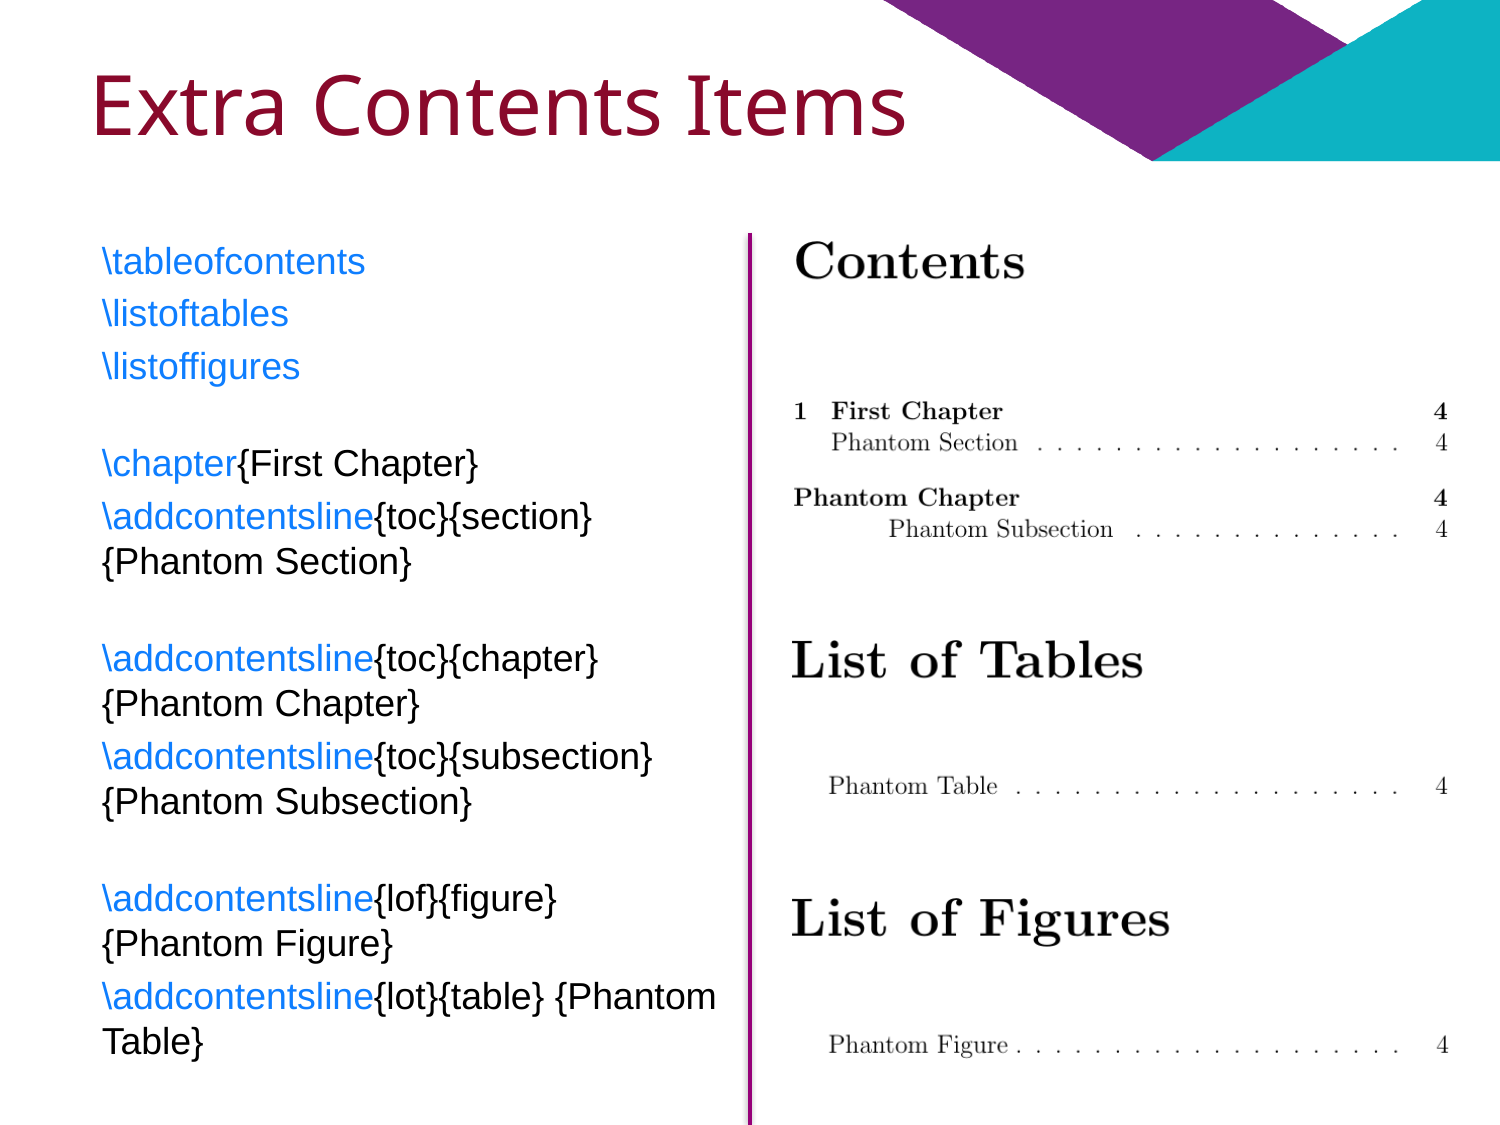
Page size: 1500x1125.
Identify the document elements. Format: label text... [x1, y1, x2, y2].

picture [786, 895, 1454, 1065]
picture [0, 0, 1500, 163]
title Extra Contents Items [75, 45, 1425, 233]
picture [786, 637, 1454, 805]
picture [786, 229, 1454, 551]
list \tableofcontents \listoftables \listoffigures \chapter{First Chapter} \addcontentsline{toc}{section} {Phantom Section} \addcontentsline{toc}{chapter} {Phantom Chapter} \addcontentsline{toc}{subsection} {Phantom Subsection} \addcontentsline{lof}{figure} {Phantom Figure} \addcontentsline{lot}{table} {Phantom Table} [87, 229, 738, 1080]
